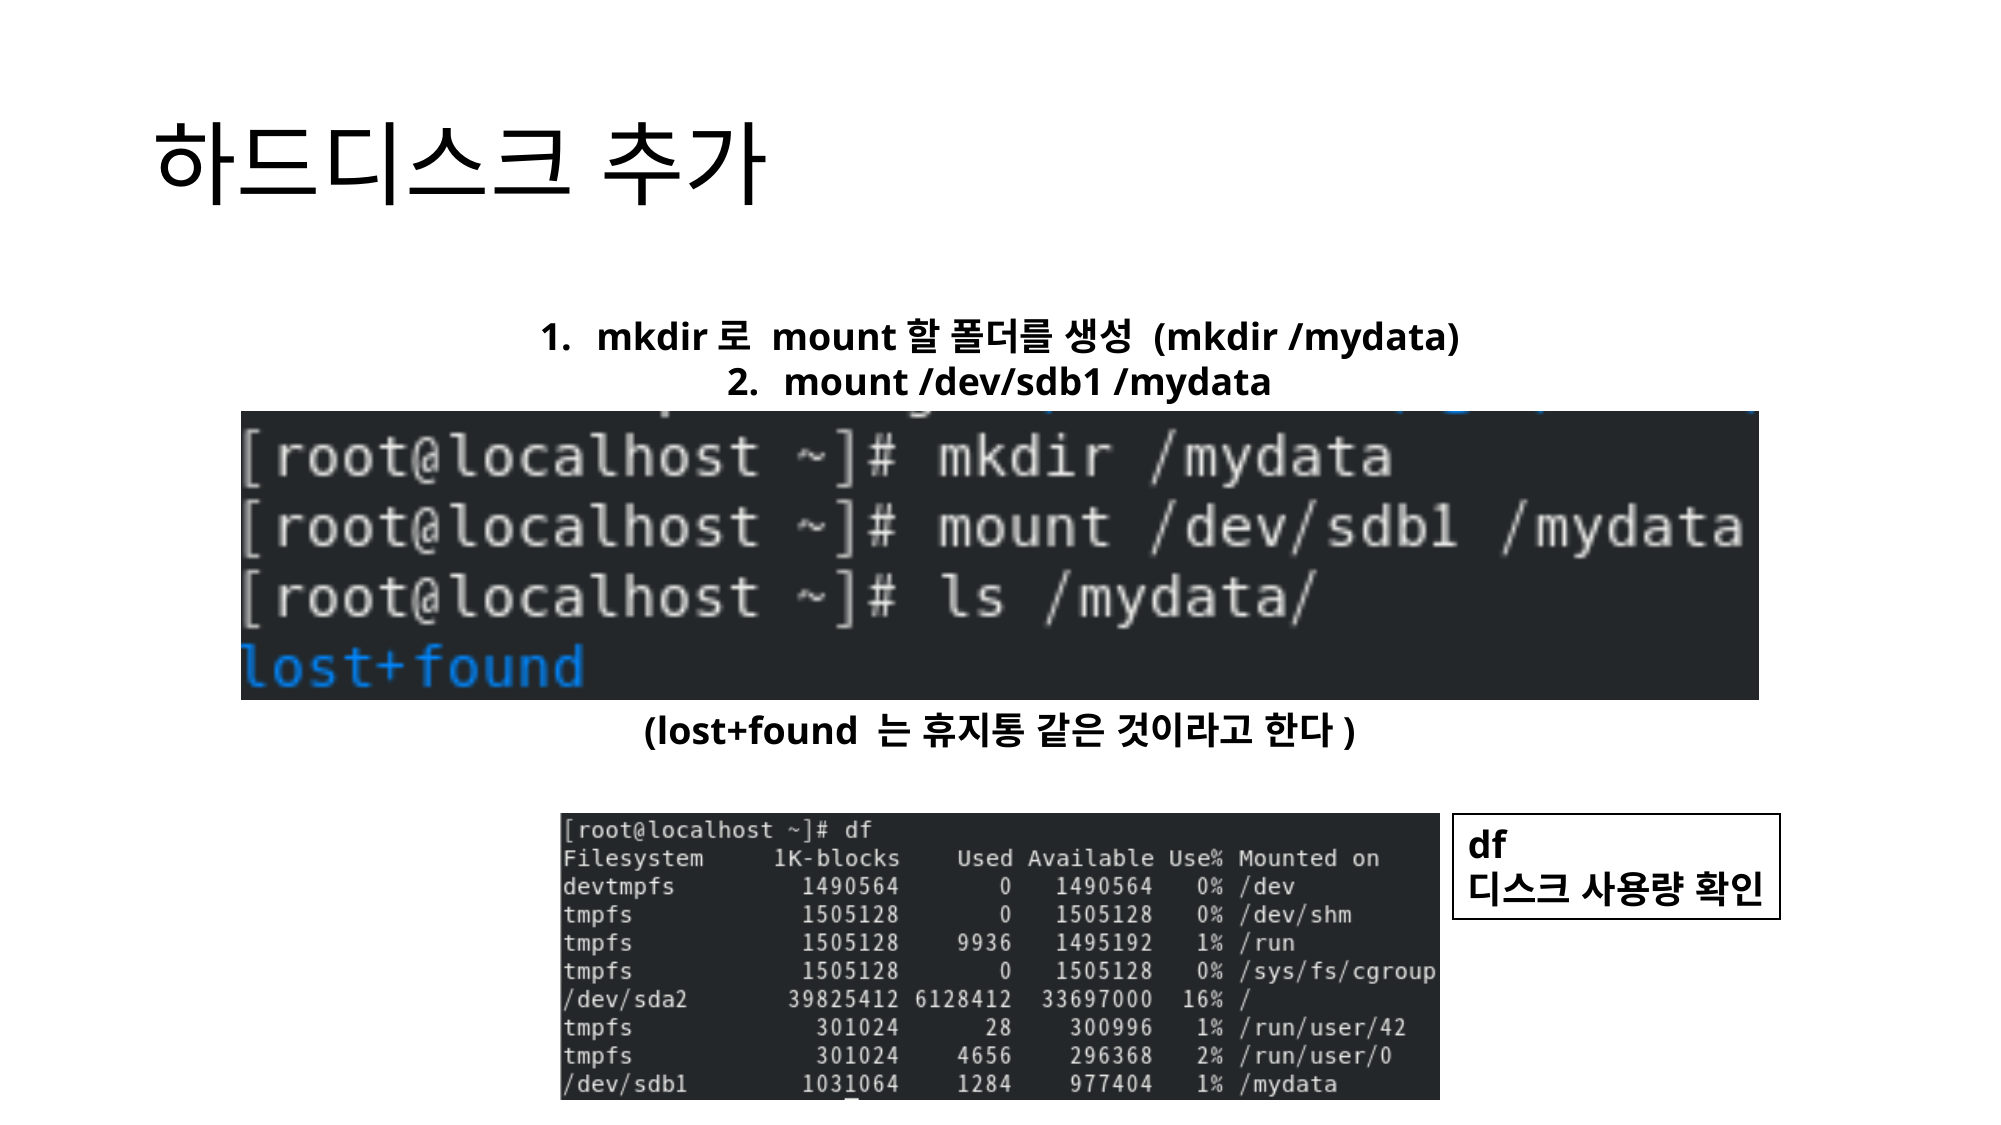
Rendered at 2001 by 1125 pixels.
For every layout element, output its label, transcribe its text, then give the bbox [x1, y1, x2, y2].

text_box df 디스크 사용량 확인 [1452, 813, 1781, 920]
picture [241, 411, 1759, 700]
text_box (lost+found 는 휴지통 같은 것이라고 한다) [629, 700, 1371, 760]
title 하드디스크 추가 [137, 59, 1863, 278]
picture [560, 813, 1440, 1100]
text_box mkdir로 mount할 폴더를 생성 (mkdir /mydata) mount /dev/sdb1 /mydata [525, 305, 1475, 411]
